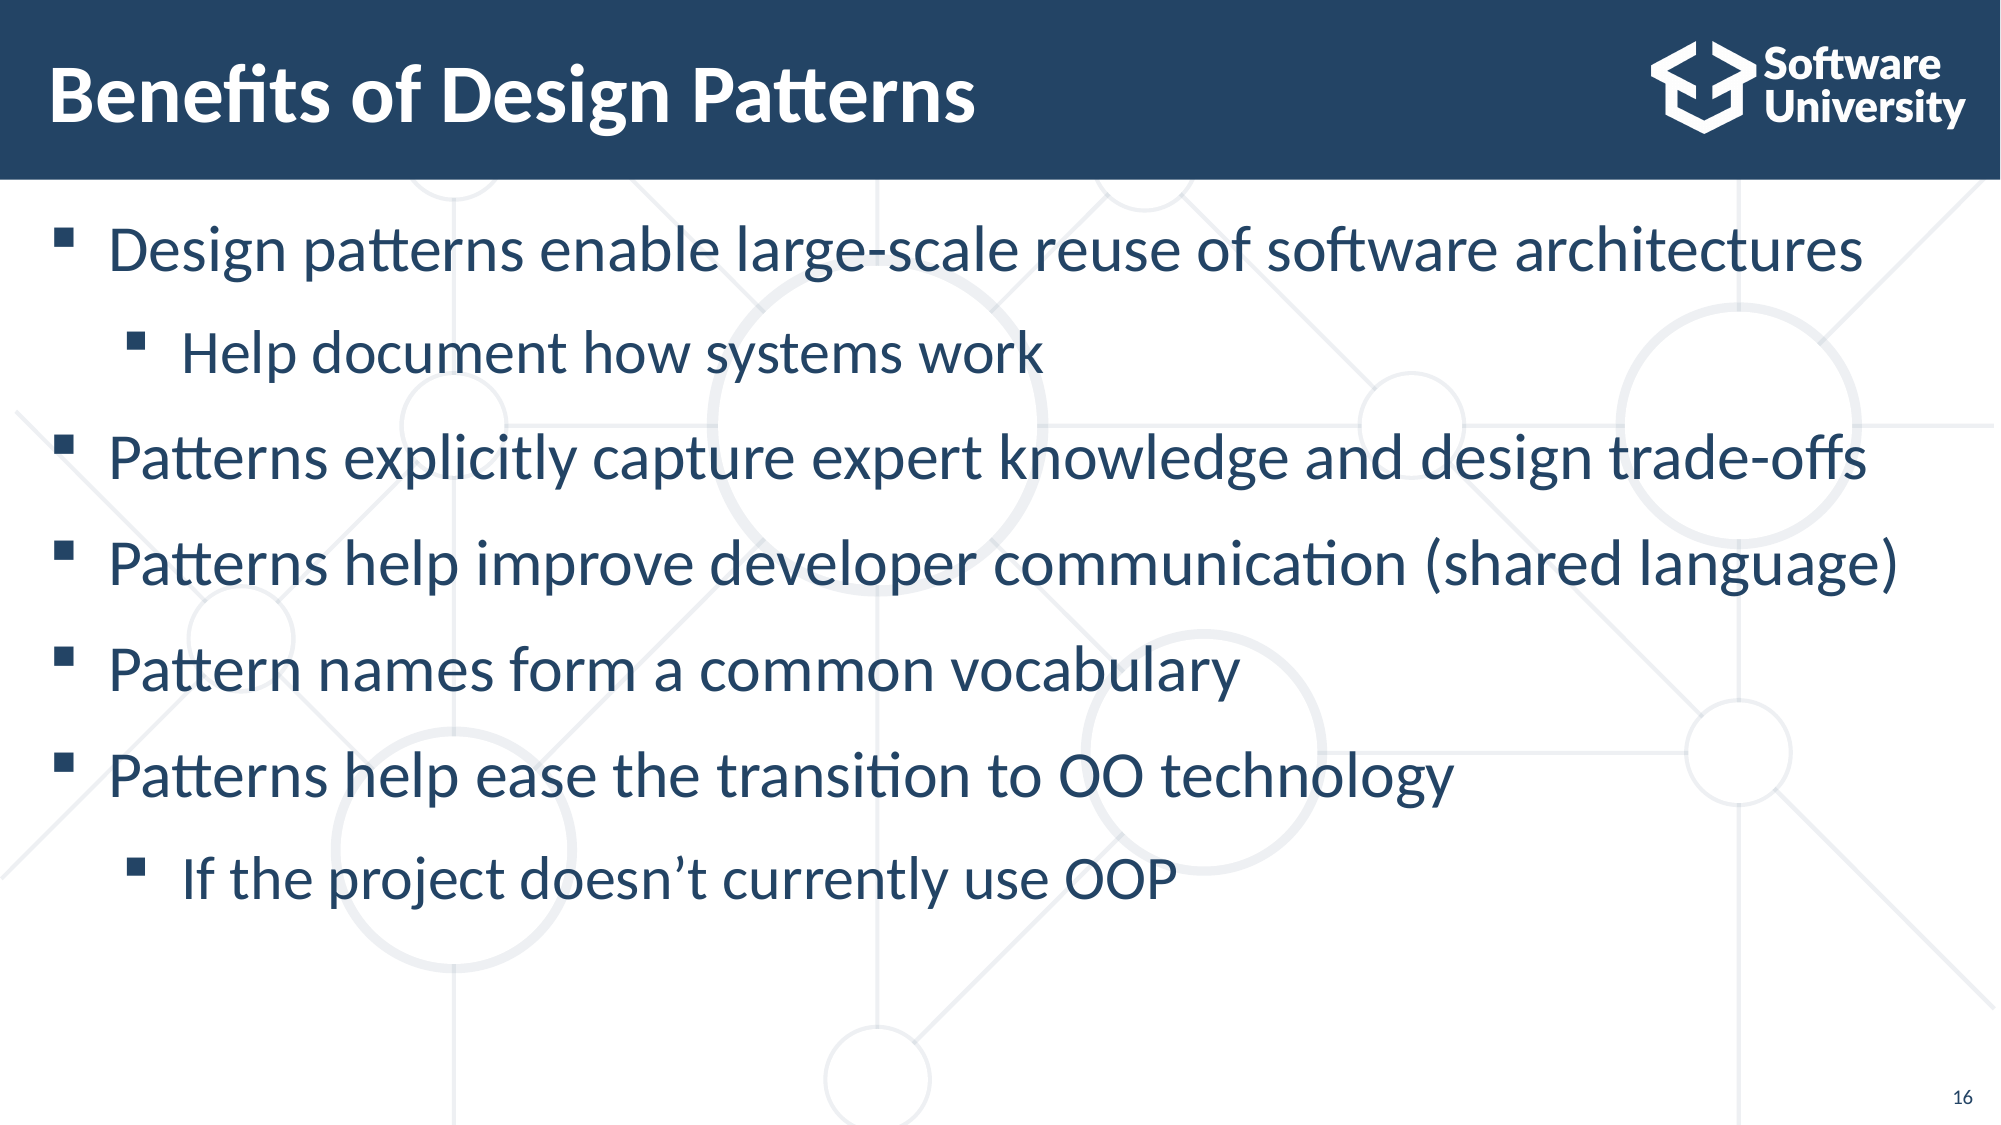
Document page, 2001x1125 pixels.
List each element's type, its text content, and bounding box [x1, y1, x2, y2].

picture [1651, 41, 1966, 134]
slide_number 16 [1927, 1067, 1989, 1117]
list Design patterns enable large-scale reuse of software architectures Help document how systems work Patterns explicitly capture expert knowledge and design trade-offs Patterns help improve developer communication (shared language) Pattern names form a common vocabulary Patterns help ease the transition to OO technology If the project doesn’t currently use OOP [31, 196, 1970, 1104]
title Benefits of Design Patterns [31, 16, 1625, 162]
